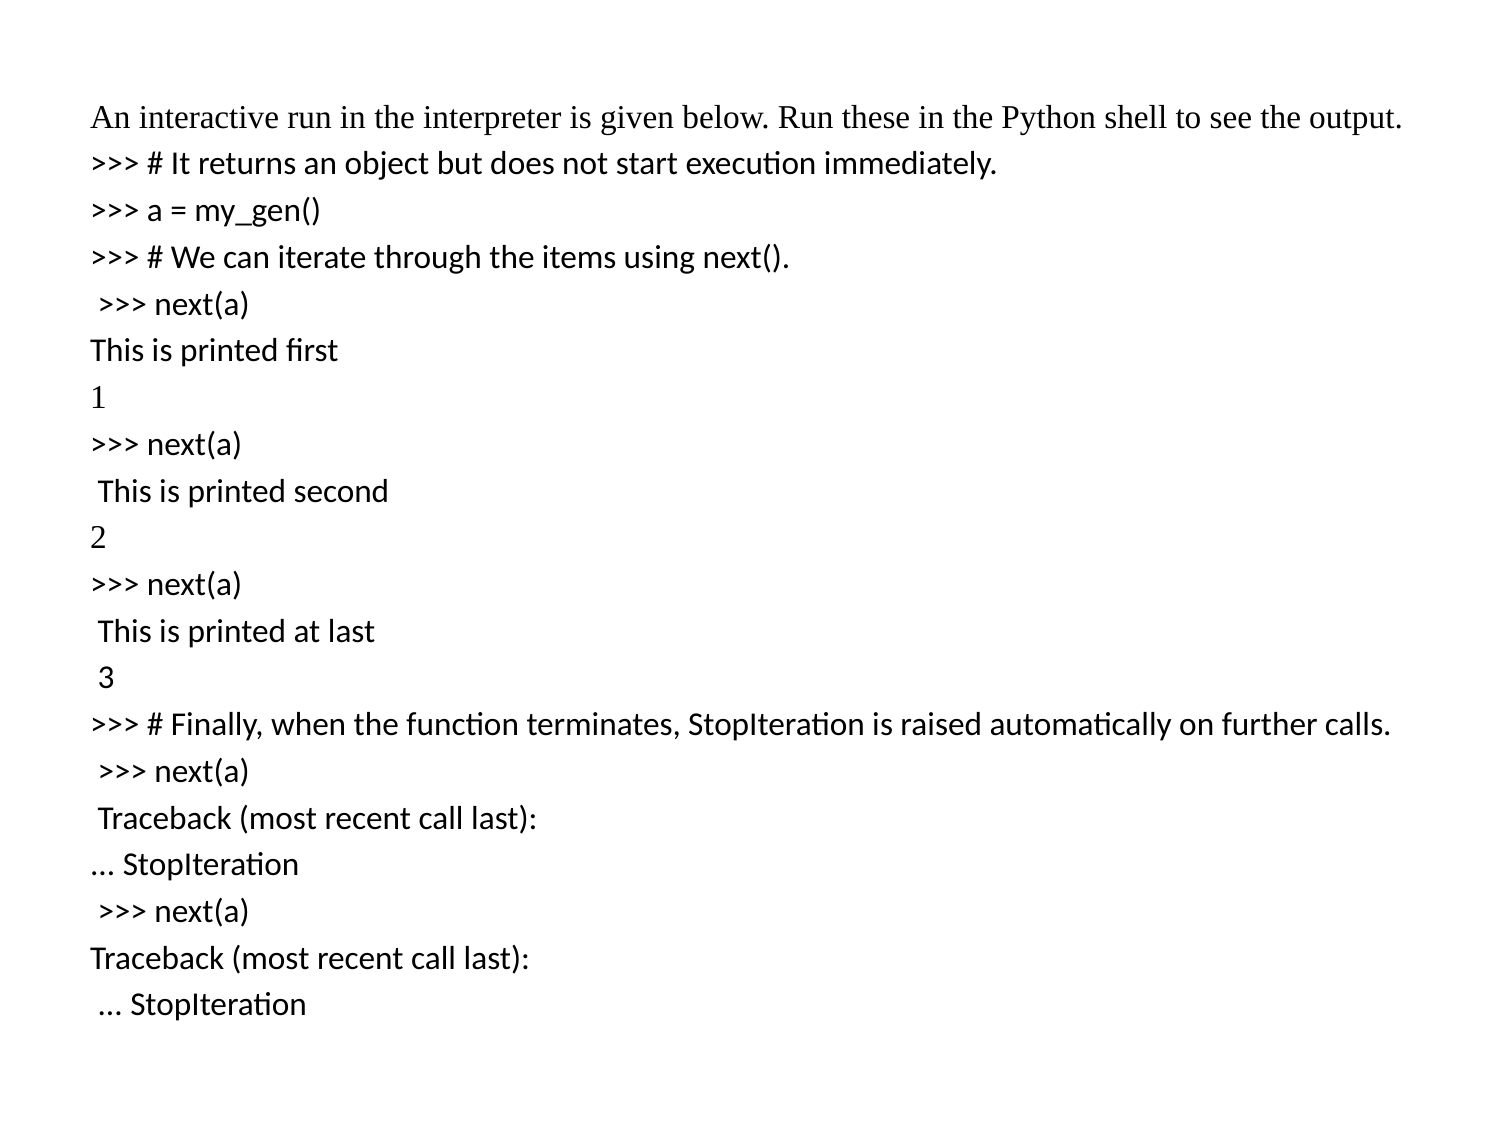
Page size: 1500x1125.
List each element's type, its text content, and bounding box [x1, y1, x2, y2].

list An interactive run in the interpreter is given below. Run these in the Python shell to see the output. >>> # It returns an object but does not start execution immediately. >>> a = my_gen() >>> # We can iterate through the items using next(). >>> next(a) This is printed first 1 >>> next(a) This is printed second 2 >>> next(a) This is printed at last 3 >>> # Finally, when the function terminates, StopIteration is raised automatically on further calls. >>> next(a) Traceback (most recent call last): ... StopIteration >>> next(a) Traceback (most recent call last): ... StopIteration [75, 87, 1425, 1050]
